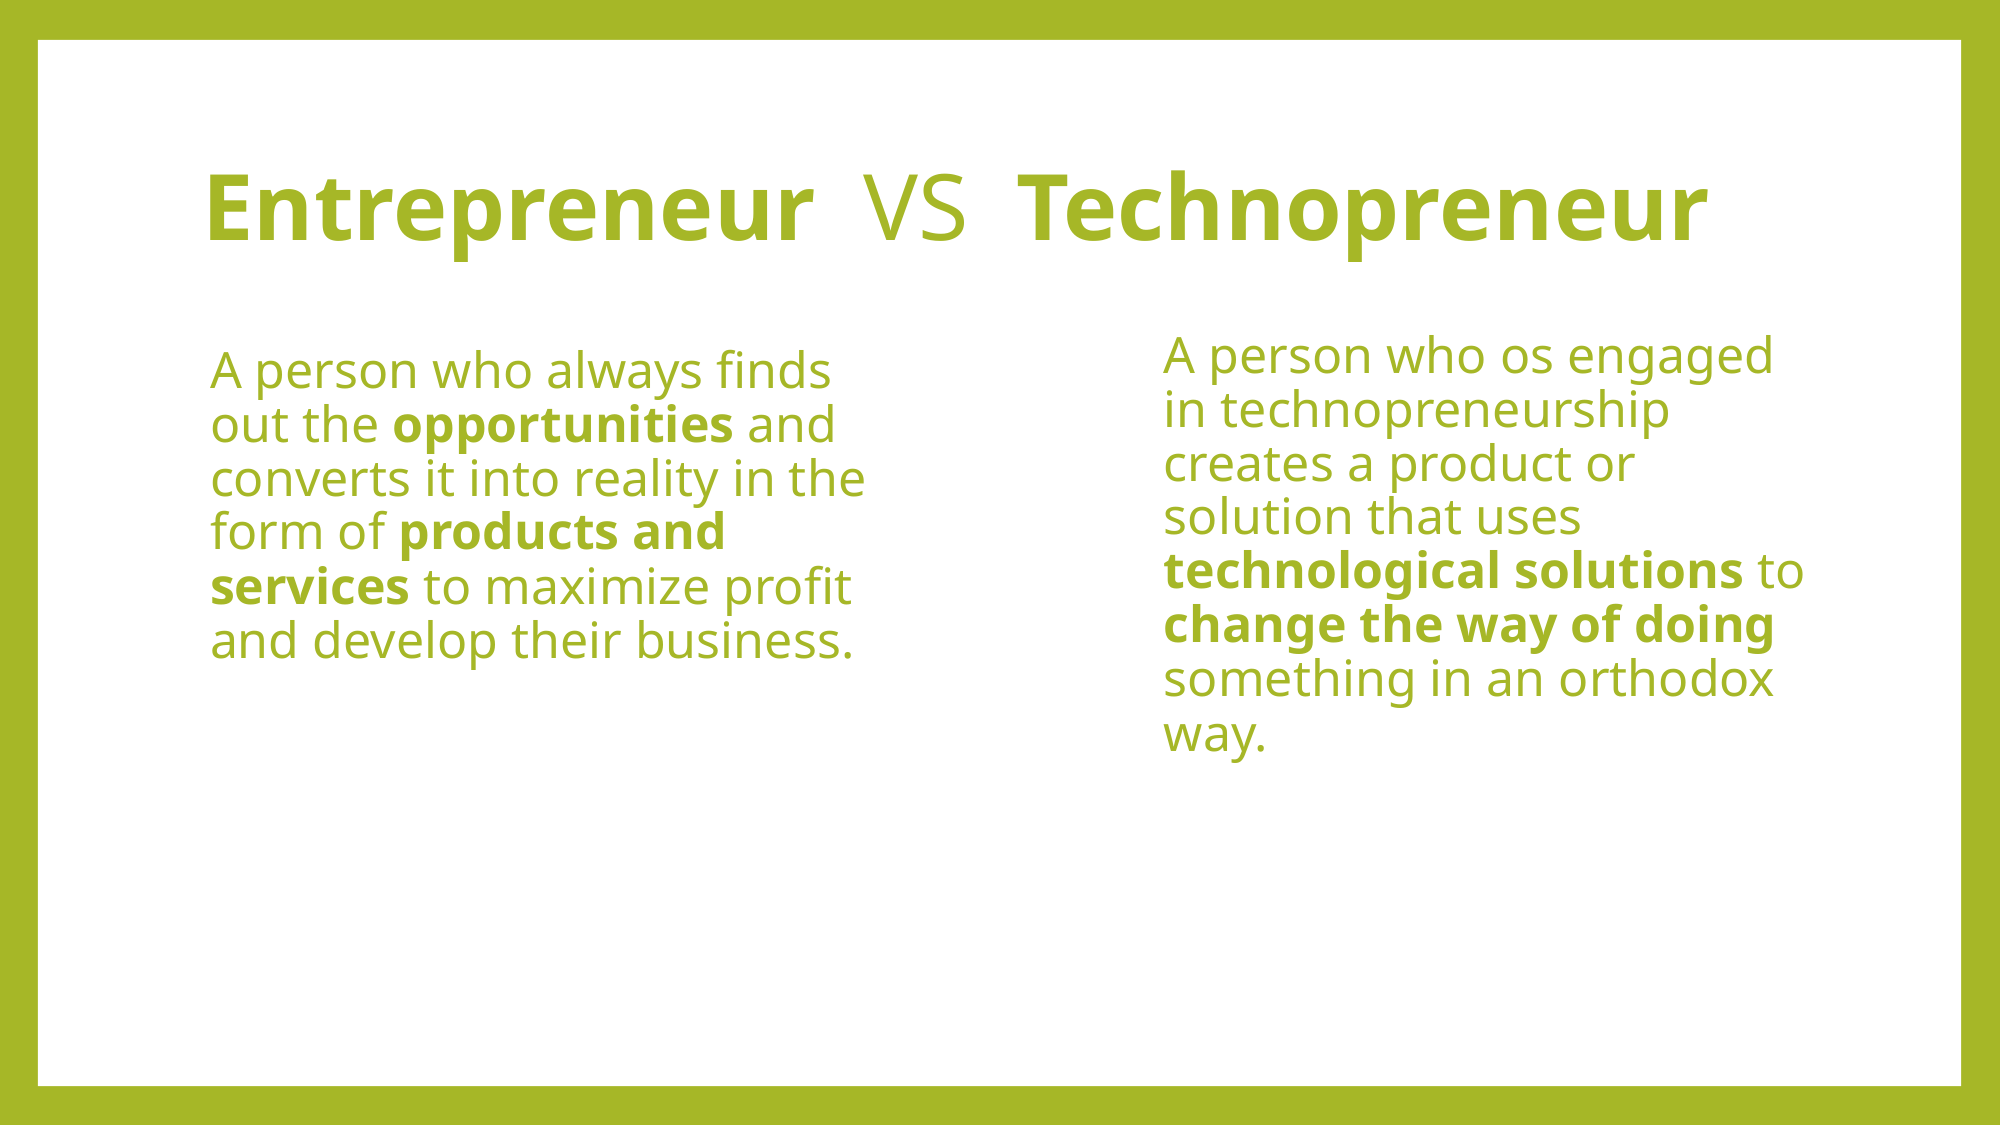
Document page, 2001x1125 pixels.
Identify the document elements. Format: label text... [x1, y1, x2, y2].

title Entrepreneur VS Technopreneur [187, 99, 1808, 323]
list A person who always finds out the opportunities and converts it into reality in the form of products and services to maximize profit and develop their business. [187, 337, 887, 1000]
text_box A person who os engaged in technopreneurship creates a product or solution that uses technological solutions to change the way of doing something in an orthodox way. [1141, 322, 1841, 985]
